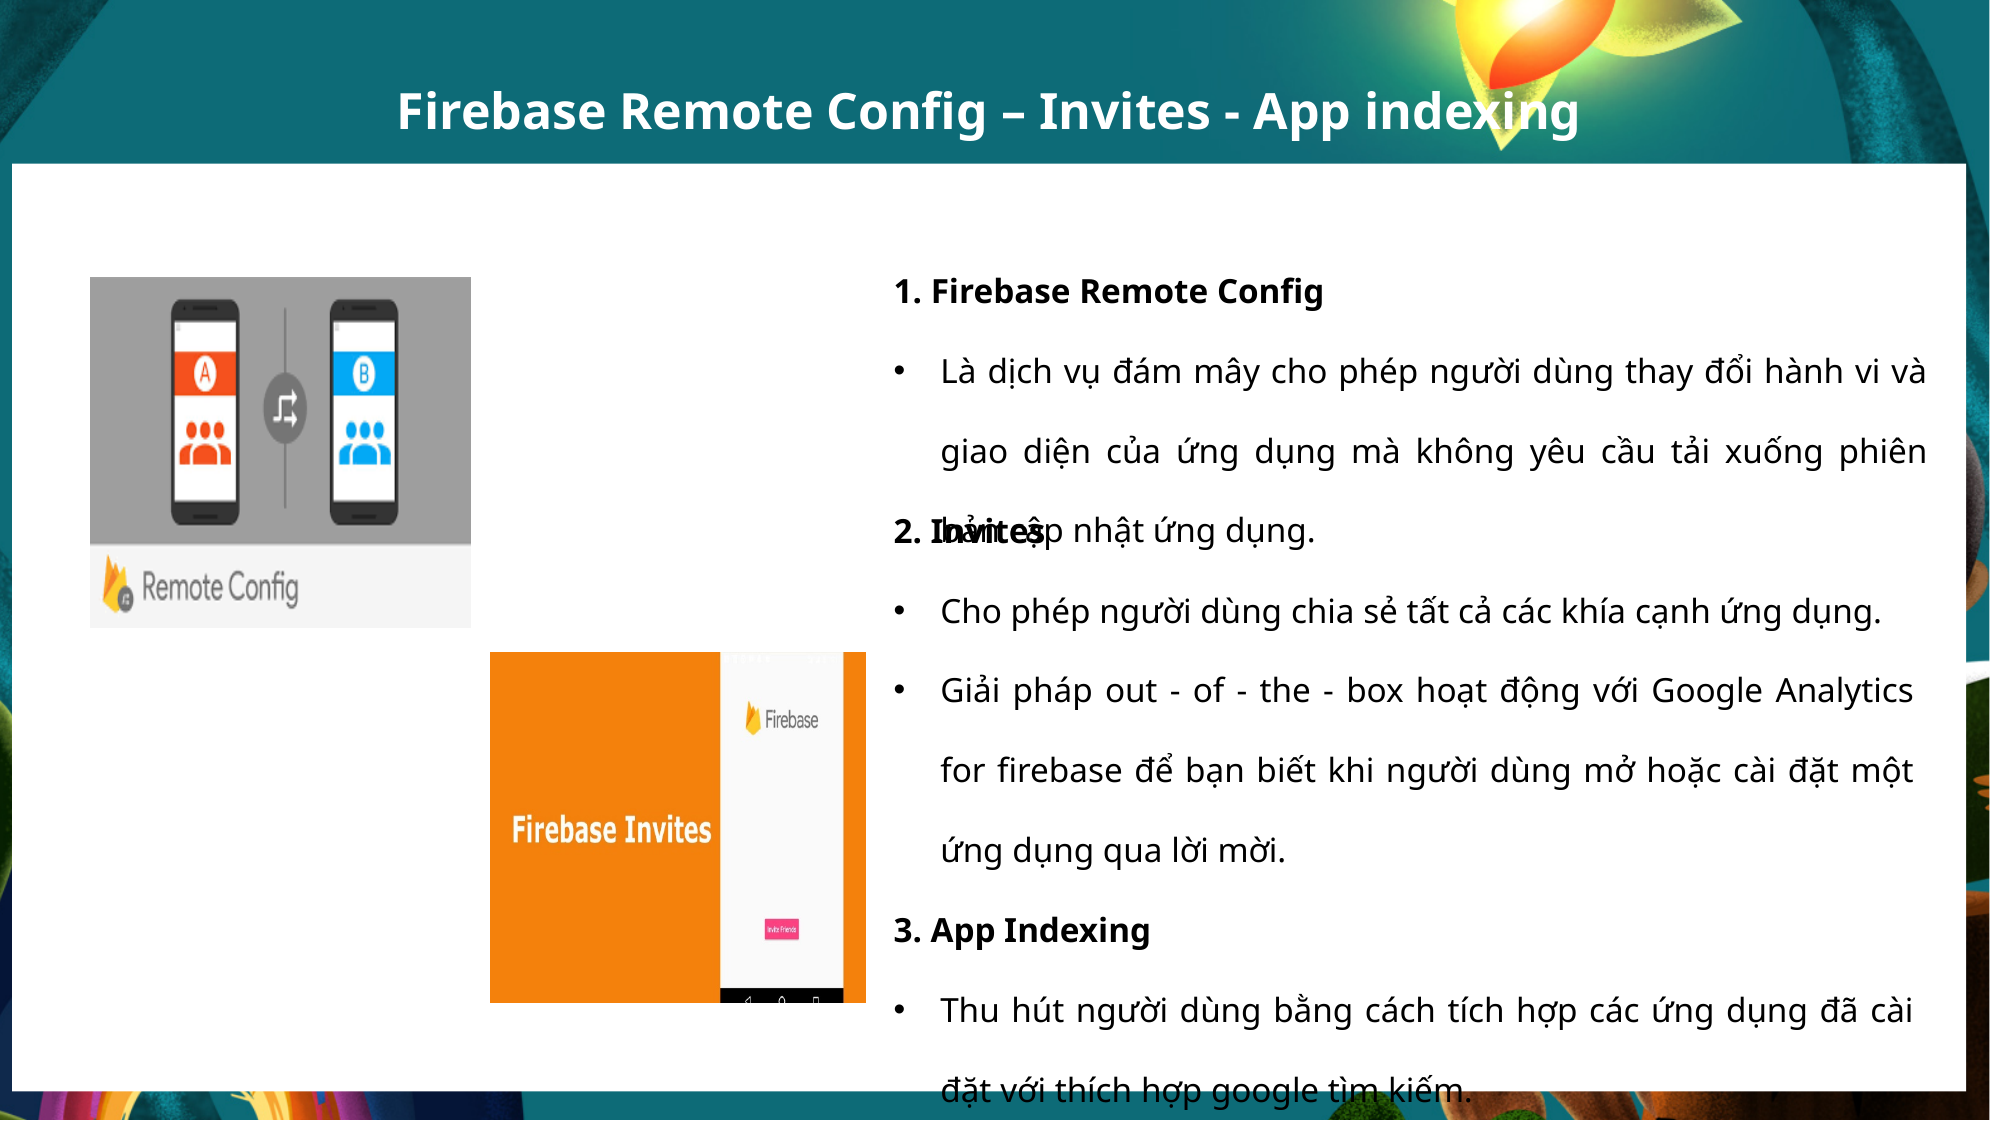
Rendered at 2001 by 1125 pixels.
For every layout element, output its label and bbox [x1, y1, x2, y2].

picture [90, 277, 471, 628]
text_box [95, 277, 866, 1003]
picture [490, 652, 866, 1003]
text_box [0, 0, 1990, 1120]
